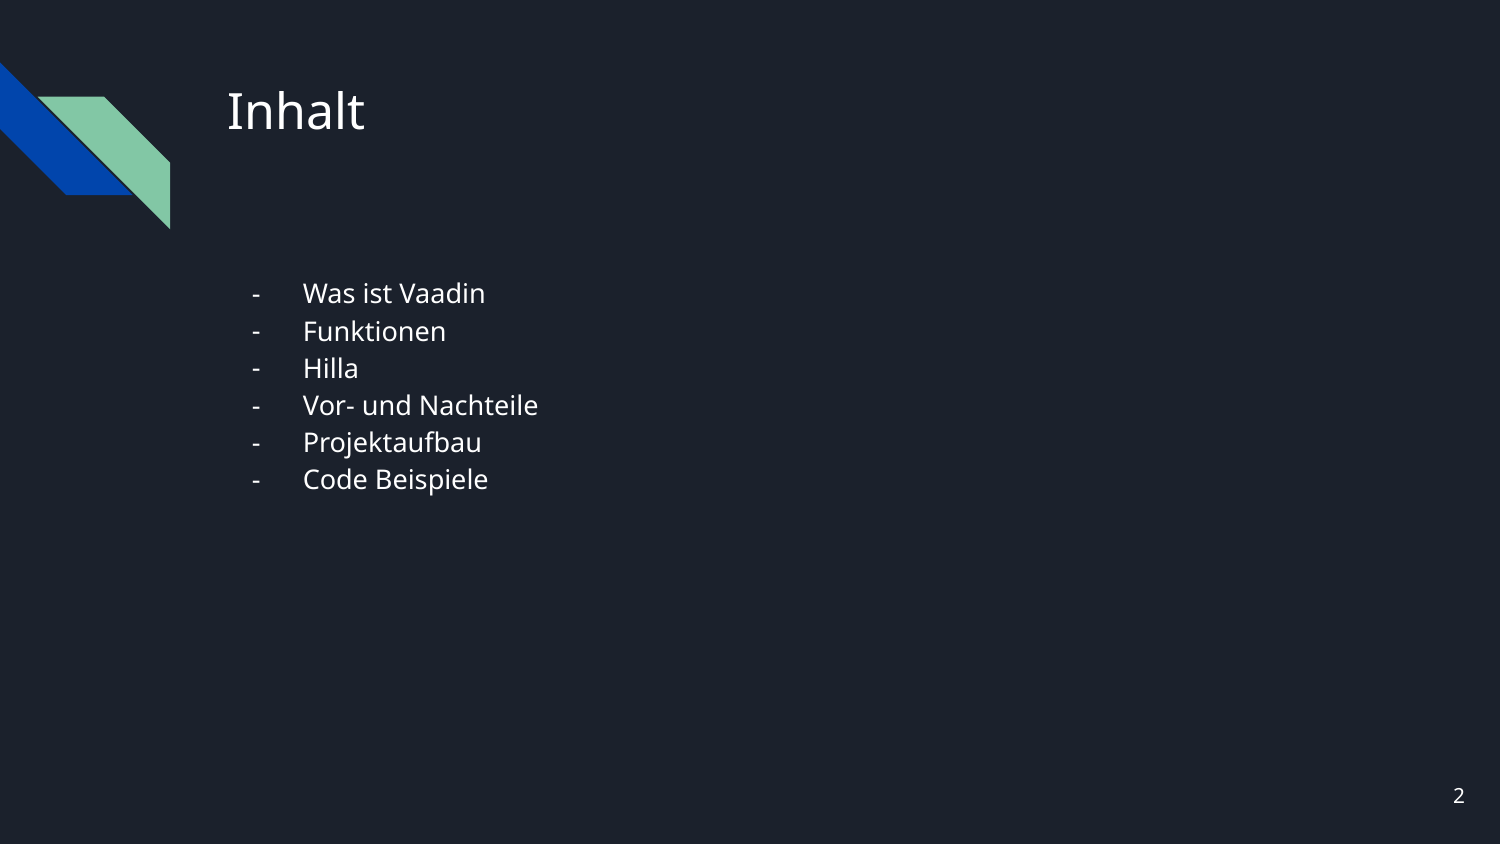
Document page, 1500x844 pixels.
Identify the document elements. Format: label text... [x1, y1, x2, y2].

slide_number ‹#› [1389, 764, 1480, 830]
list Was ist Vaadin Funktionen Hilla Vor- und Nachteile Projektaufbau Code Beispiele [212, 257, 1368, 735]
title Inhalt [212, 64, 1368, 215]
